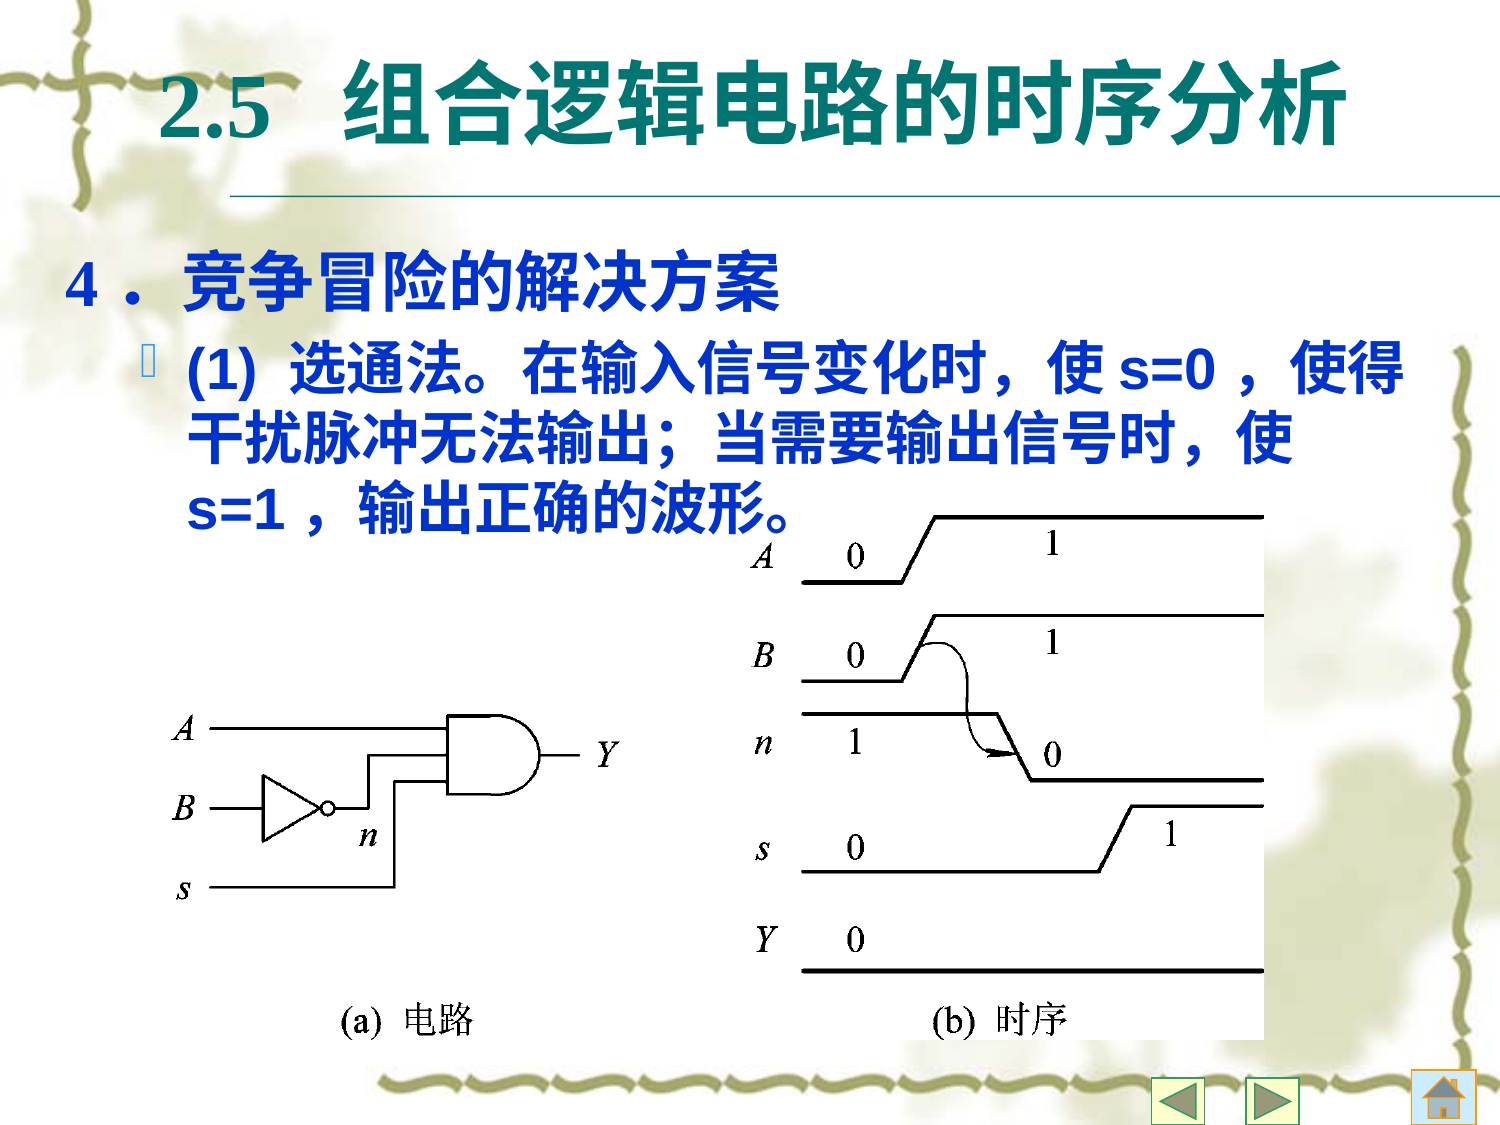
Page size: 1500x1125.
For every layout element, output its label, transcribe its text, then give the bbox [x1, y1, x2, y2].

title 2.5 组合逻辑电路的时序分析 [53, 7, 1455, 195]
list 4．竞争冒险的解决方案 (1) 选通法。在输入信号变化时，使s=0，使得干扰脉冲无法输出；当需要输出信号时，使s=1，输出正确的波形。 [50, 231, 1451, 963]
picture [0, 0, 1500, 1125]
